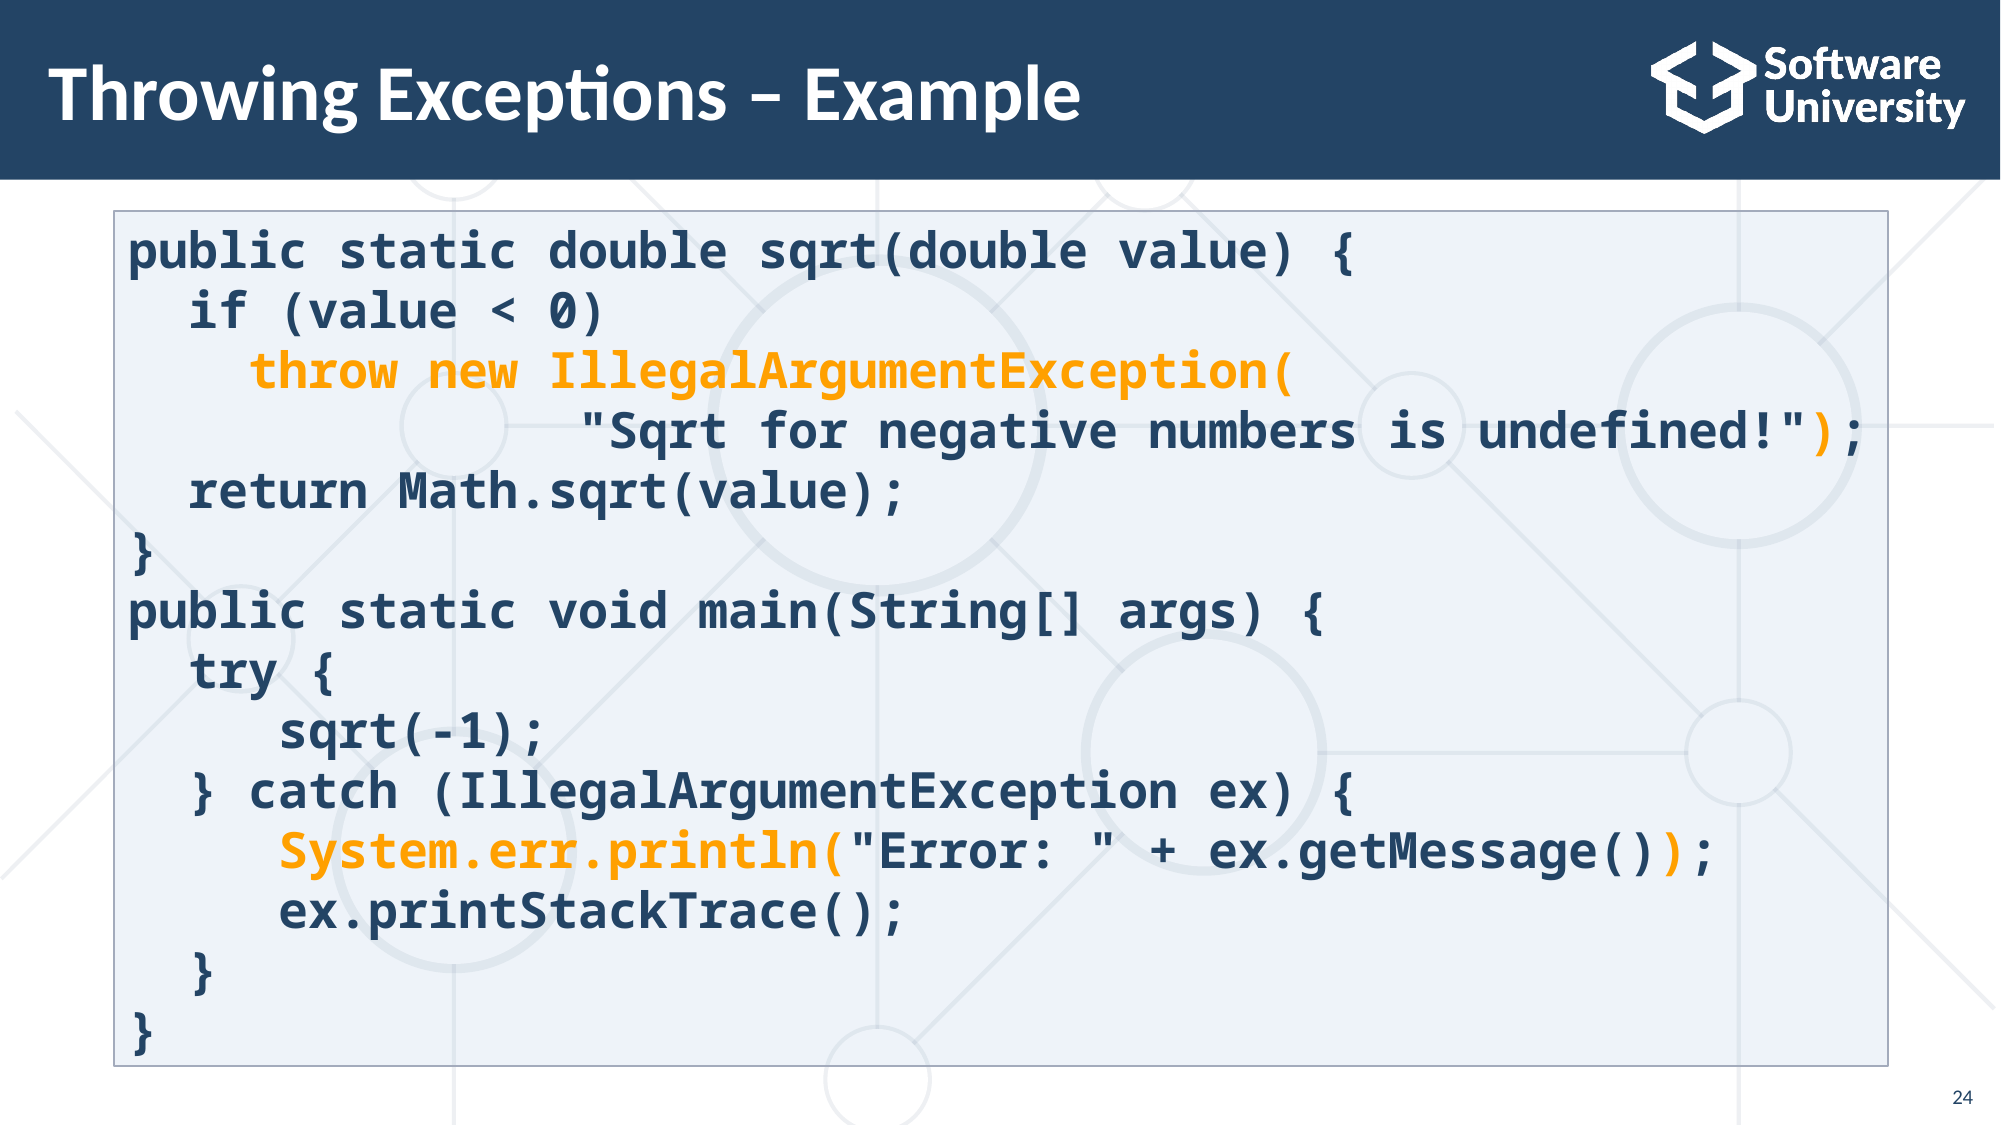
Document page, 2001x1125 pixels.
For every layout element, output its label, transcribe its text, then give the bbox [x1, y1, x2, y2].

text_box public static double sqrt(double value) { if (value < 0) throw new IllegalArgumentException( "Sqrt for negative numbers is undefined!"); return Math.sqrt(value); } public static void main(String[] args) { try { sqrt(-1); } catch (IllegalArgumentException ex) { System.err.println("Error: " + ex.getMessage()); ex.printStackTrace(); } } [113, 211, 1888, 1067]
slide_number 24 [1927, 1067, 1989, 1117]
title Throwing Exceptions – Example [31, 16, 1625, 162]
picture [1651, 41, 1966, 134]
